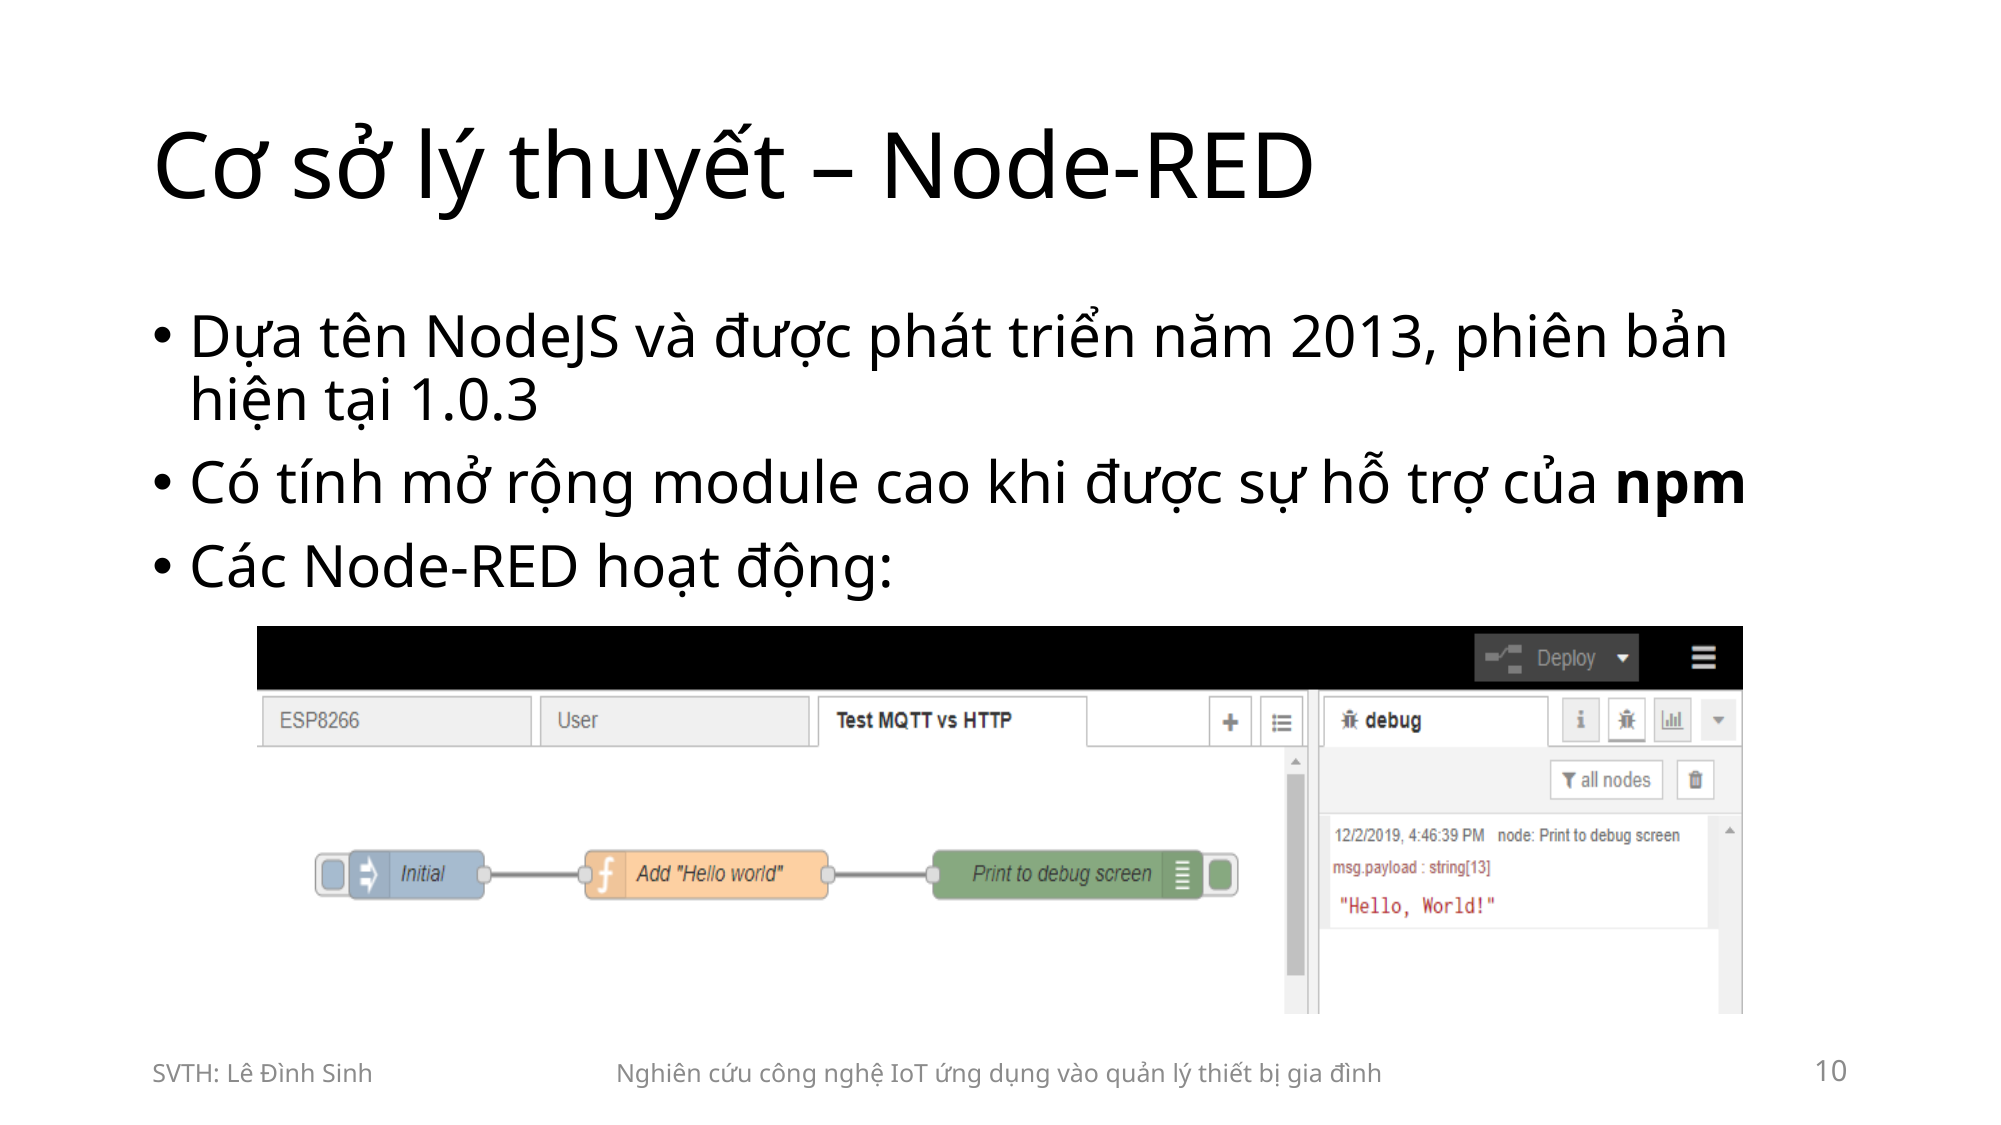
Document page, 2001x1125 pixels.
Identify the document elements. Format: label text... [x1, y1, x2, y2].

text_box SVTH: Lê Đình Sinh [137, 1042, 587, 1103]
text_box Dựa tên NodeJS và được phát triển năm 2013, phiên bản hiện tại 1.0.3 Có tính mở rộng module cao khi được sự hỗ trợ của npm Các Node-RED hoạt động: [137, 299, 1863, 1014]
text_box Nghiên cứu công nghệ IoT ứng dụng vào quản lý thiết bị gia đình [587, 1042, 1412, 1103]
text_box <number> [1412, 1042, 1863, 1103]
picture [256, 626, 1744, 1014]
text_box Cơ sở lý thuyết – Node-RED [137, 59, 1863, 278]
